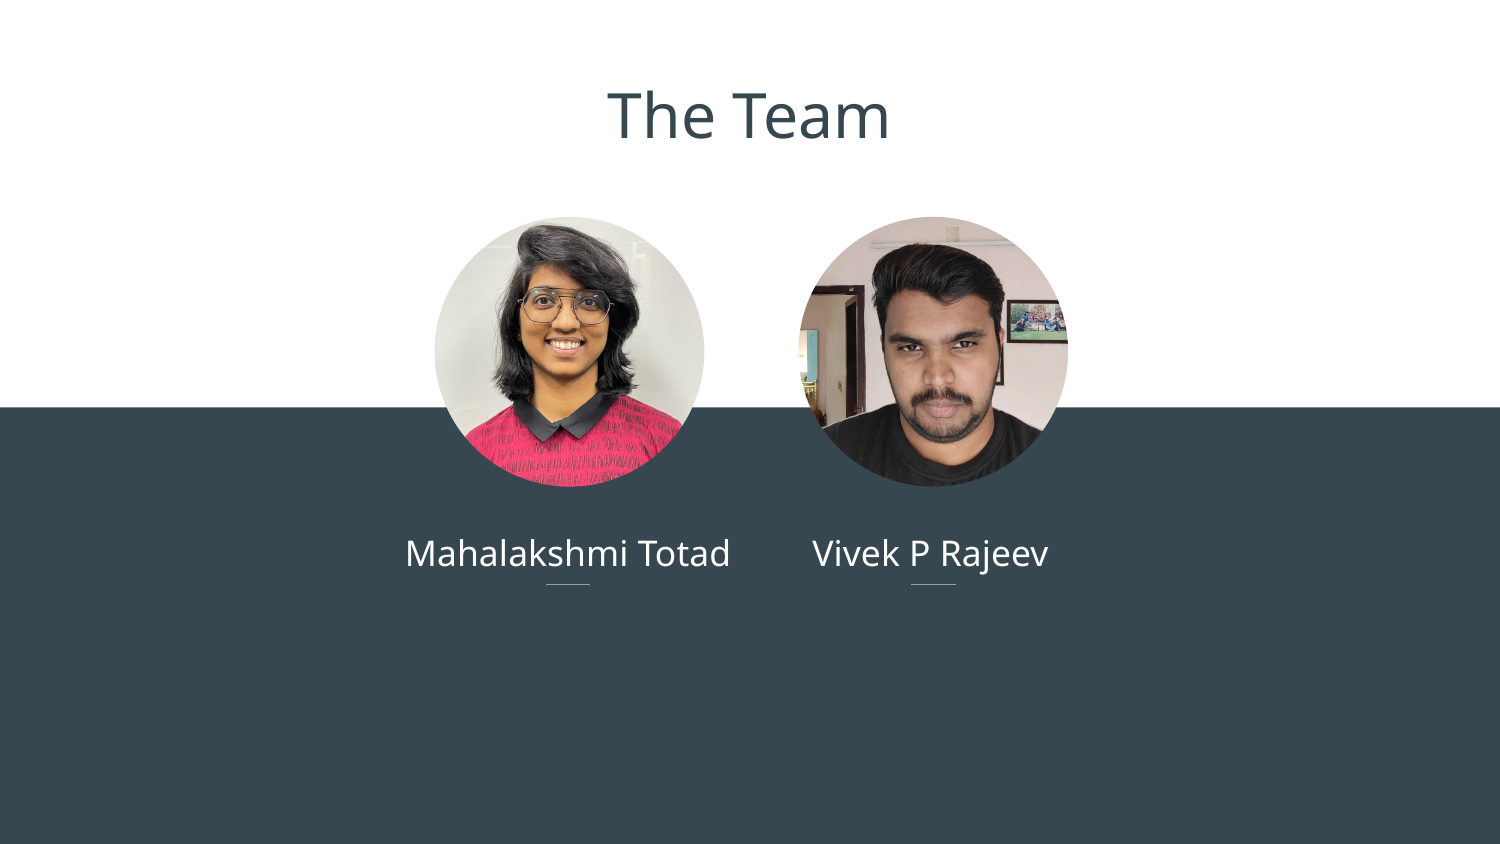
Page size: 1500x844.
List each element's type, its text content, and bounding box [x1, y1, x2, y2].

picture [798, 216, 1069, 487]
list Mahalakshmi Totad [389, 510, 747, 582]
title The Team [51, 61, 1449, 182]
picture [434, 216, 705, 487]
list Vivek P Rajeev [752, 510, 1110, 582]
text_box [0, 0, 1500, 408]
